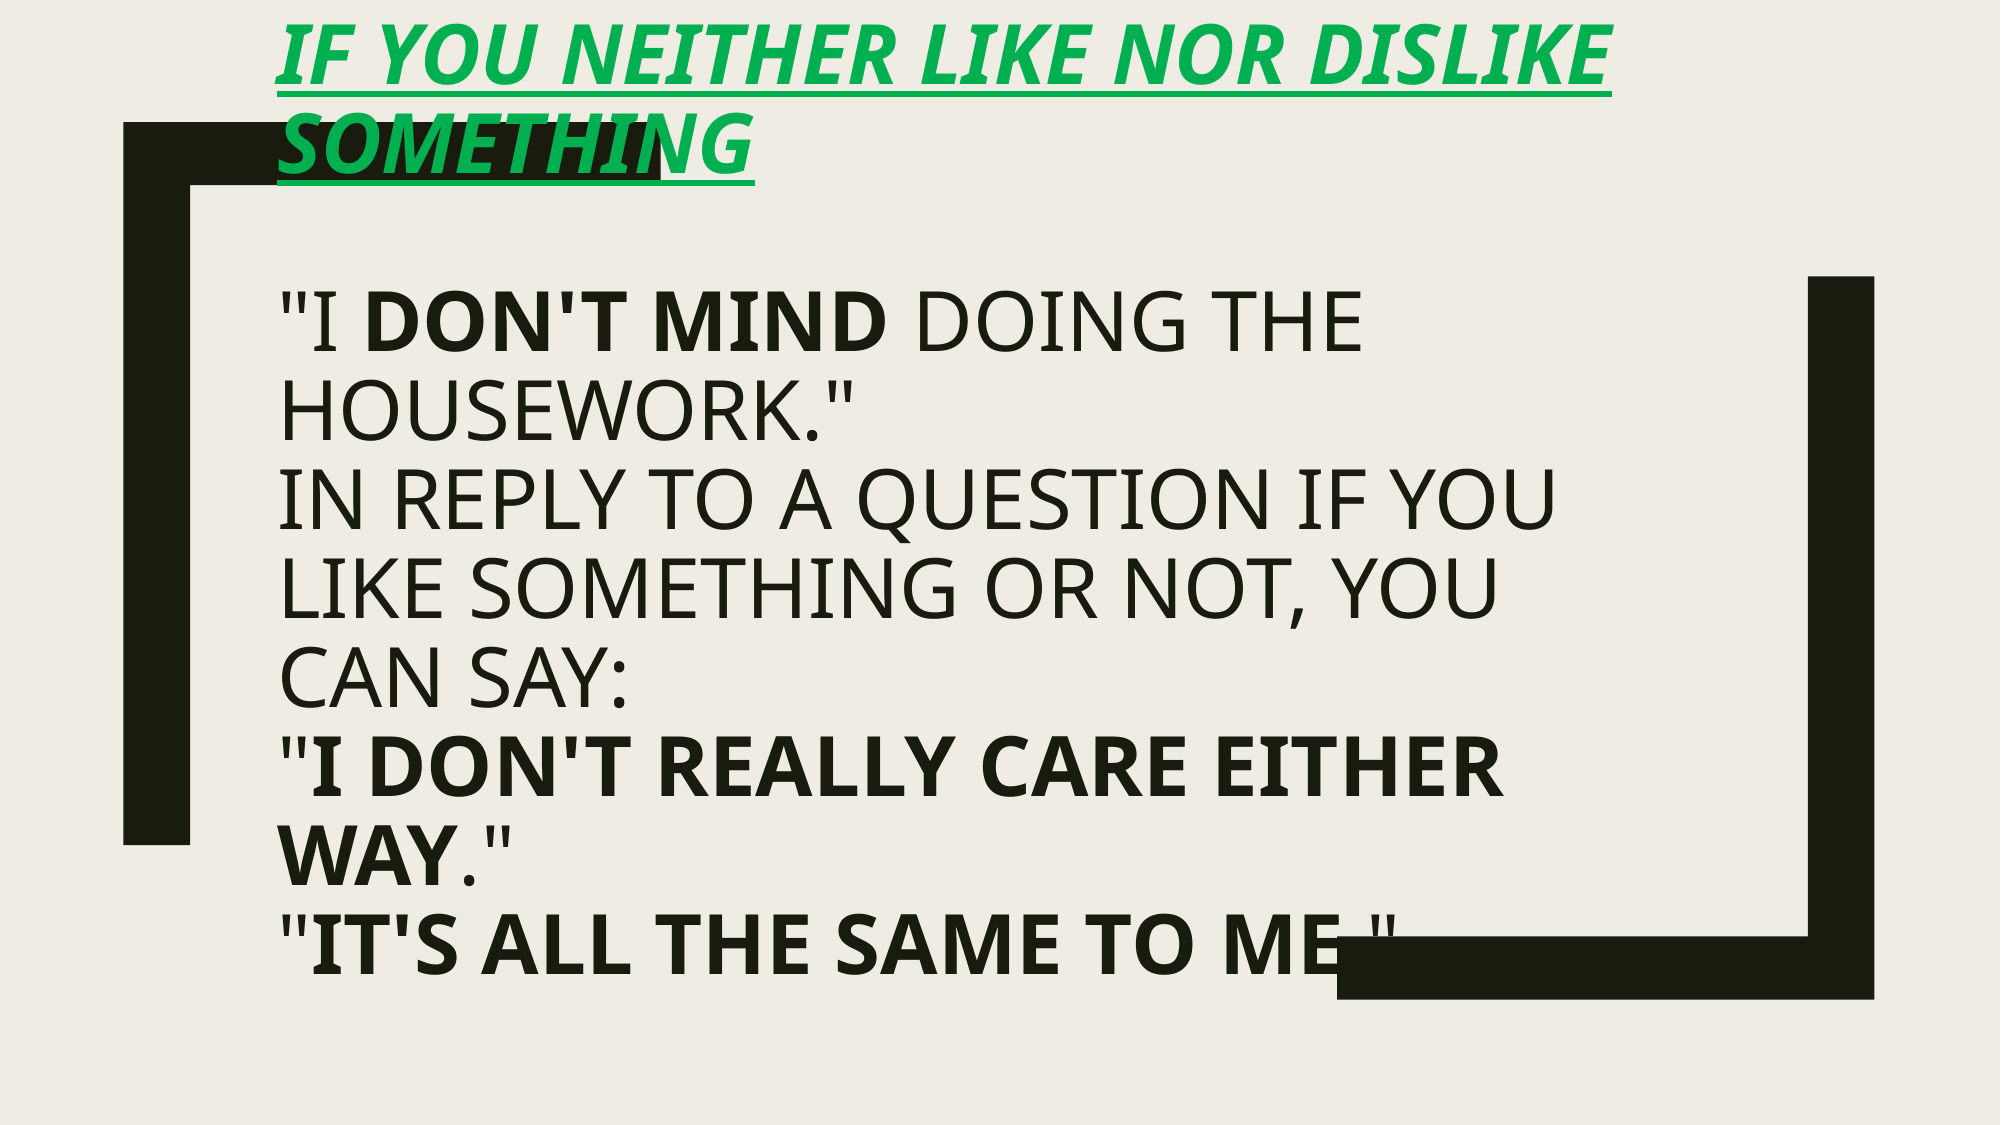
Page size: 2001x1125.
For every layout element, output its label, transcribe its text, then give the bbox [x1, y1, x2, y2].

title If you neither like nor dislike something "I don't mind doing the housework." In reply to a question if you like something or not, you can say: "I don't really care either way." "It's all the same to me." [262, 685, 1648, 1100]
